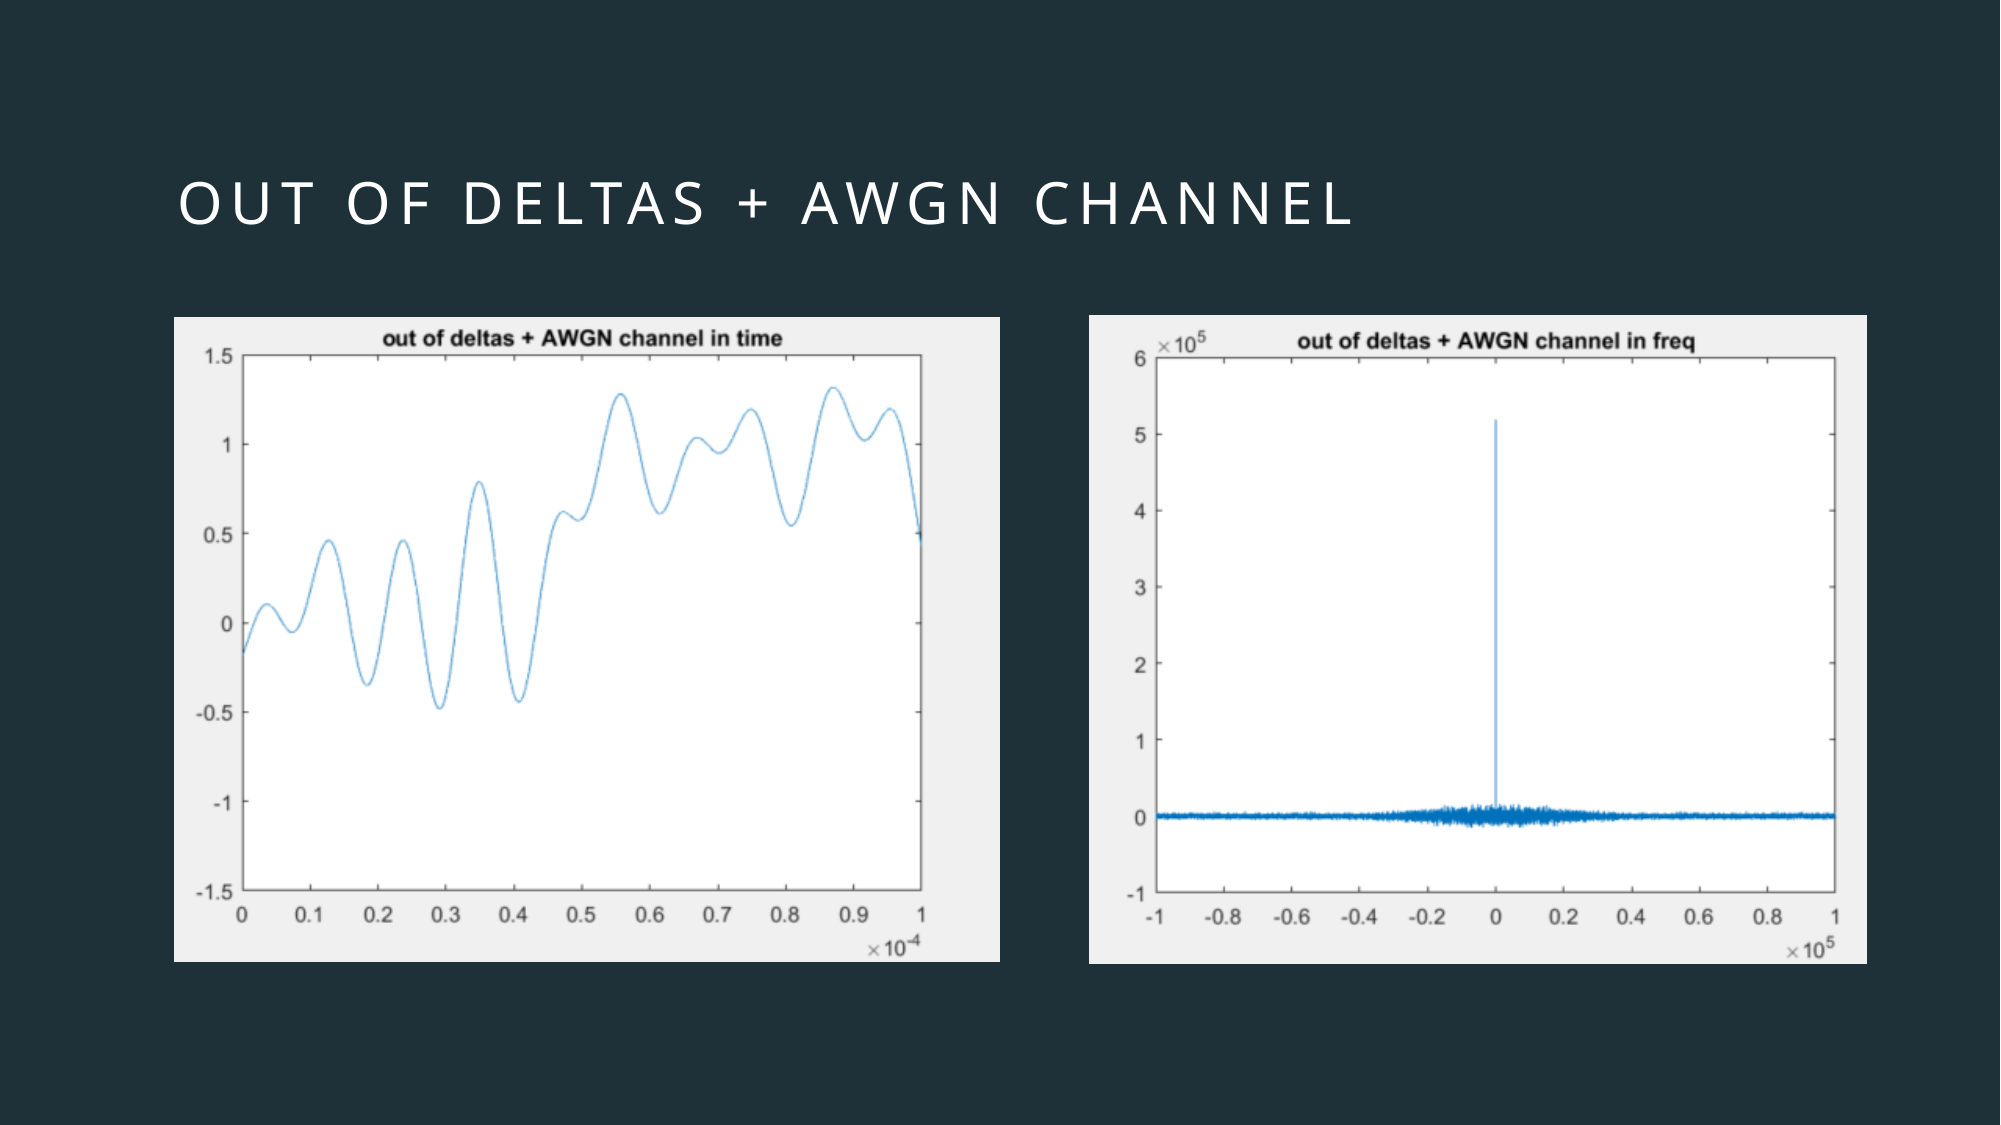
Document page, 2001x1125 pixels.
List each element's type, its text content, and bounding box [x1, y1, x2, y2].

title out of deltas + AWGN channel [177, 165, 1822, 274]
picture [1089, 315, 1867, 964]
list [174, 317, 1000, 962]
